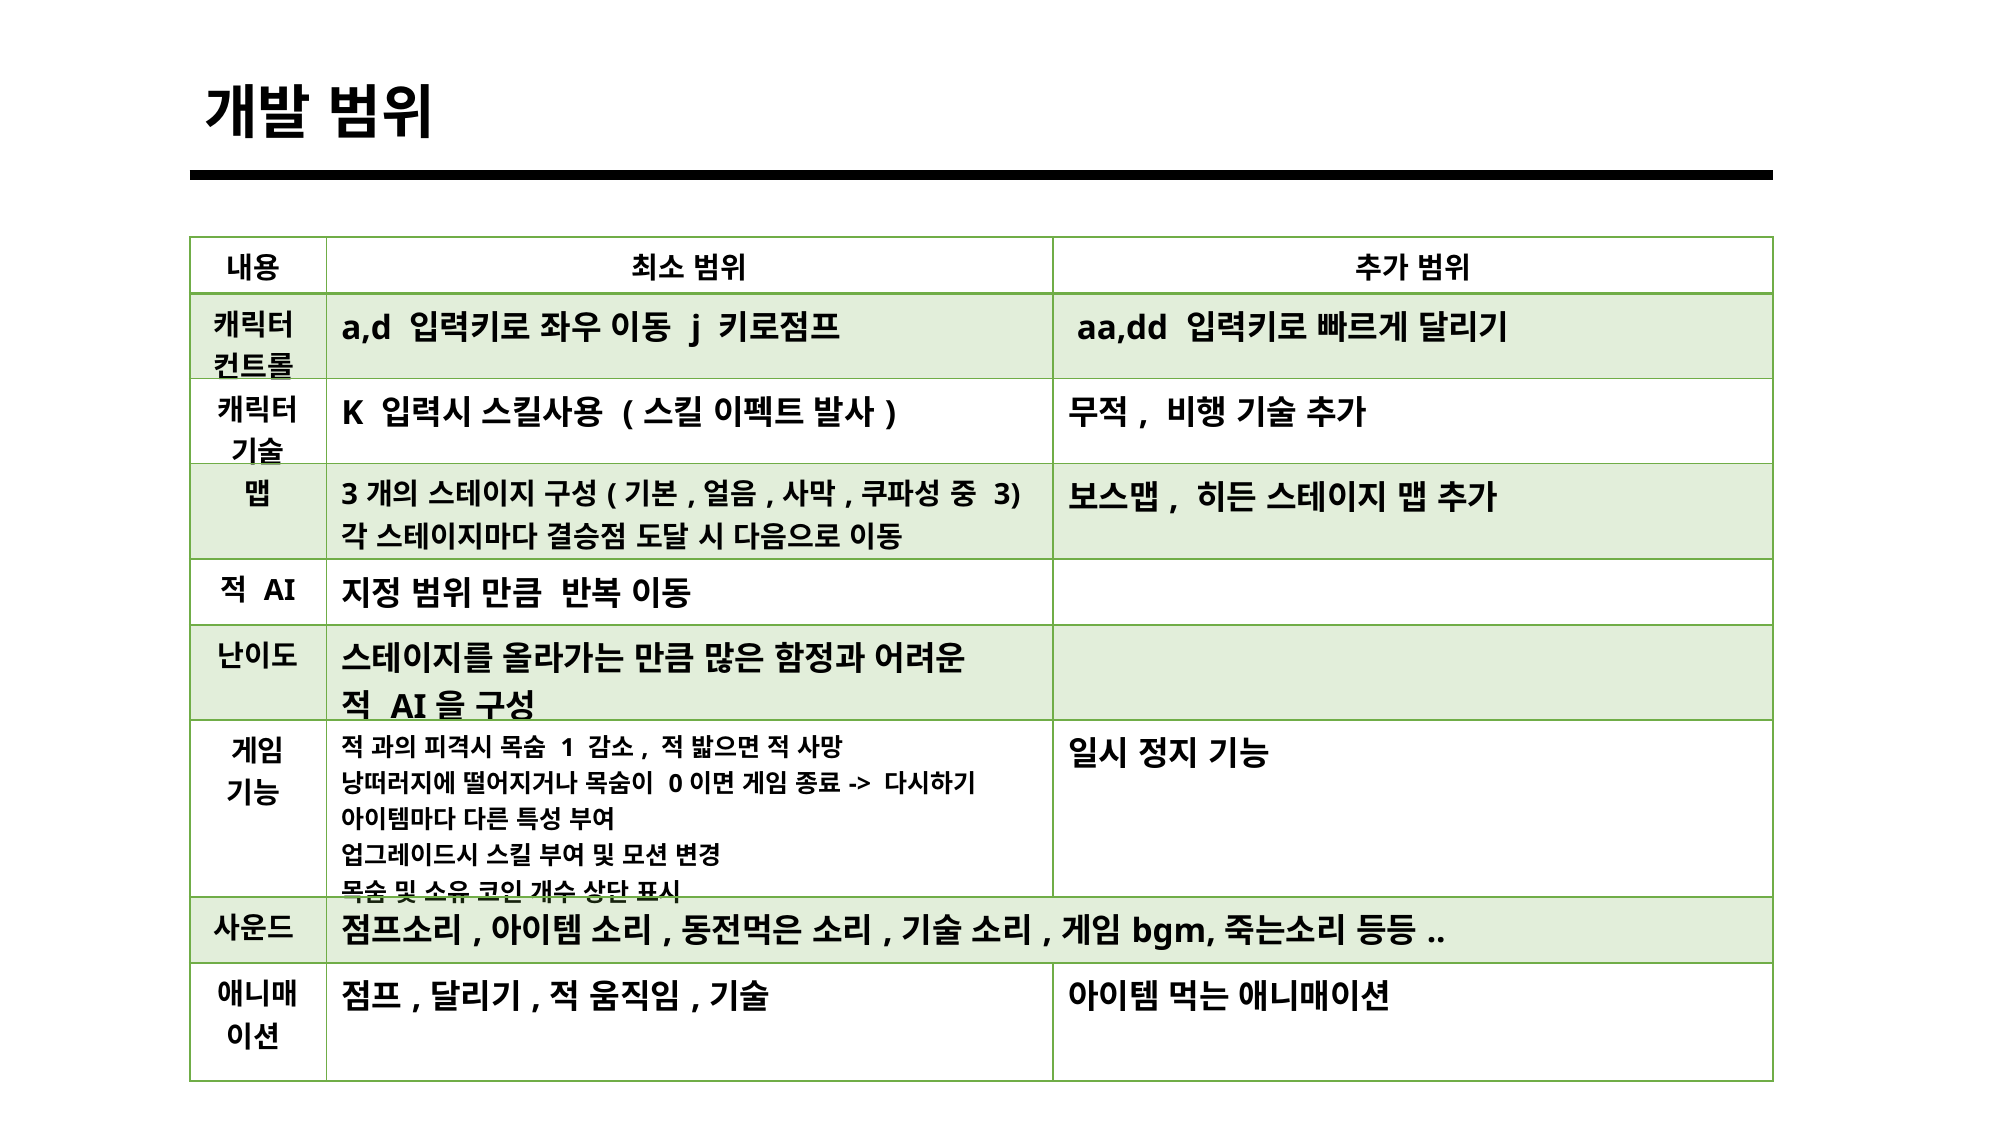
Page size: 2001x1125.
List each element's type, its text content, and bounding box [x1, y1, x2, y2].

table_cell 사운드 [191, 898, 326, 962]
table_cell a,d 입력키로 좌우 이동 j 키로점프 [327, 295, 1052, 378]
table_cell 무적, 비행 기술 추가 [1054, 379, 1772, 463]
table_cell 캐릭터 컨트롤 [191, 295, 326, 378]
table_cell 맵 [191, 464, 326, 558]
text_box 개발 범위 [189, 67, 617, 153]
table_cell 적 AI [191, 560, 326, 624]
table_cell [1054, 560, 1772, 624]
table_cell 캐릭터 기술 [191, 379, 326, 463]
table_cell 난이도 [191, 626, 326, 719]
table_cell 일시 정지 기능 [1054, 721, 1772, 896]
table_cell 점프소리,아이템 소리,동전먹은 소리,기술 소리,게임bgm,죽는소리 등등.. [327, 898, 1772, 962]
table_cell 지정 범위 만큼 반복 이동 [327, 560, 1052, 624]
table_cell 스테이지를 올라가는 만큼 많은 함정과 어려운 적 AI을 구성 [327, 626, 1052, 719]
table_cell [1054, 626, 1772, 719]
table_header 최소 범위 [327, 238, 1052, 292]
table_cell 게임 기능 [191, 721, 326, 896]
table_cell 적 과의 피격시 목숨 1 감소, 적 밟으면 적 사망 낭떠러지에 떨어지거나 목숨이 0이면 게임 종료-> 다시하기 아이템마다 다른 특성 부여 업그레이드시 스킬 부여 및 모션 변경 목숨 및 소유 코인 개수 상단 표시 [327, 721, 1052, 896]
table_cell 점프,달리기,적 움직임,기술 [327, 964, 1052, 1080]
table_cell 보스맵, 히든 스테이지 맵 추가 [1054, 464, 1772, 558]
table_header 추가 범위 [1054, 238, 1772, 292]
table_cell aa,dd 입력키로 빠르게 달리기 [1054, 295, 1772, 378]
table_header 내용 [191, 238, 326, 292]
table_cell 아이템 먹는 애니매이션 [1054, 964, 1772, 1080]
table_cell 3개의 스테이지 구성(기본,얼음,사막,쿠파성 중 3) 각 스테이지마다 결승점 도달 시 다음으로 이동 [327, 464, 1052, 558]
table_cell K 입력시 스킬사용 (스킬 이펙트 발사) [327, 379, 1052, 463]
table_cell 애니매이션 [191, 964, 326, 1080]
